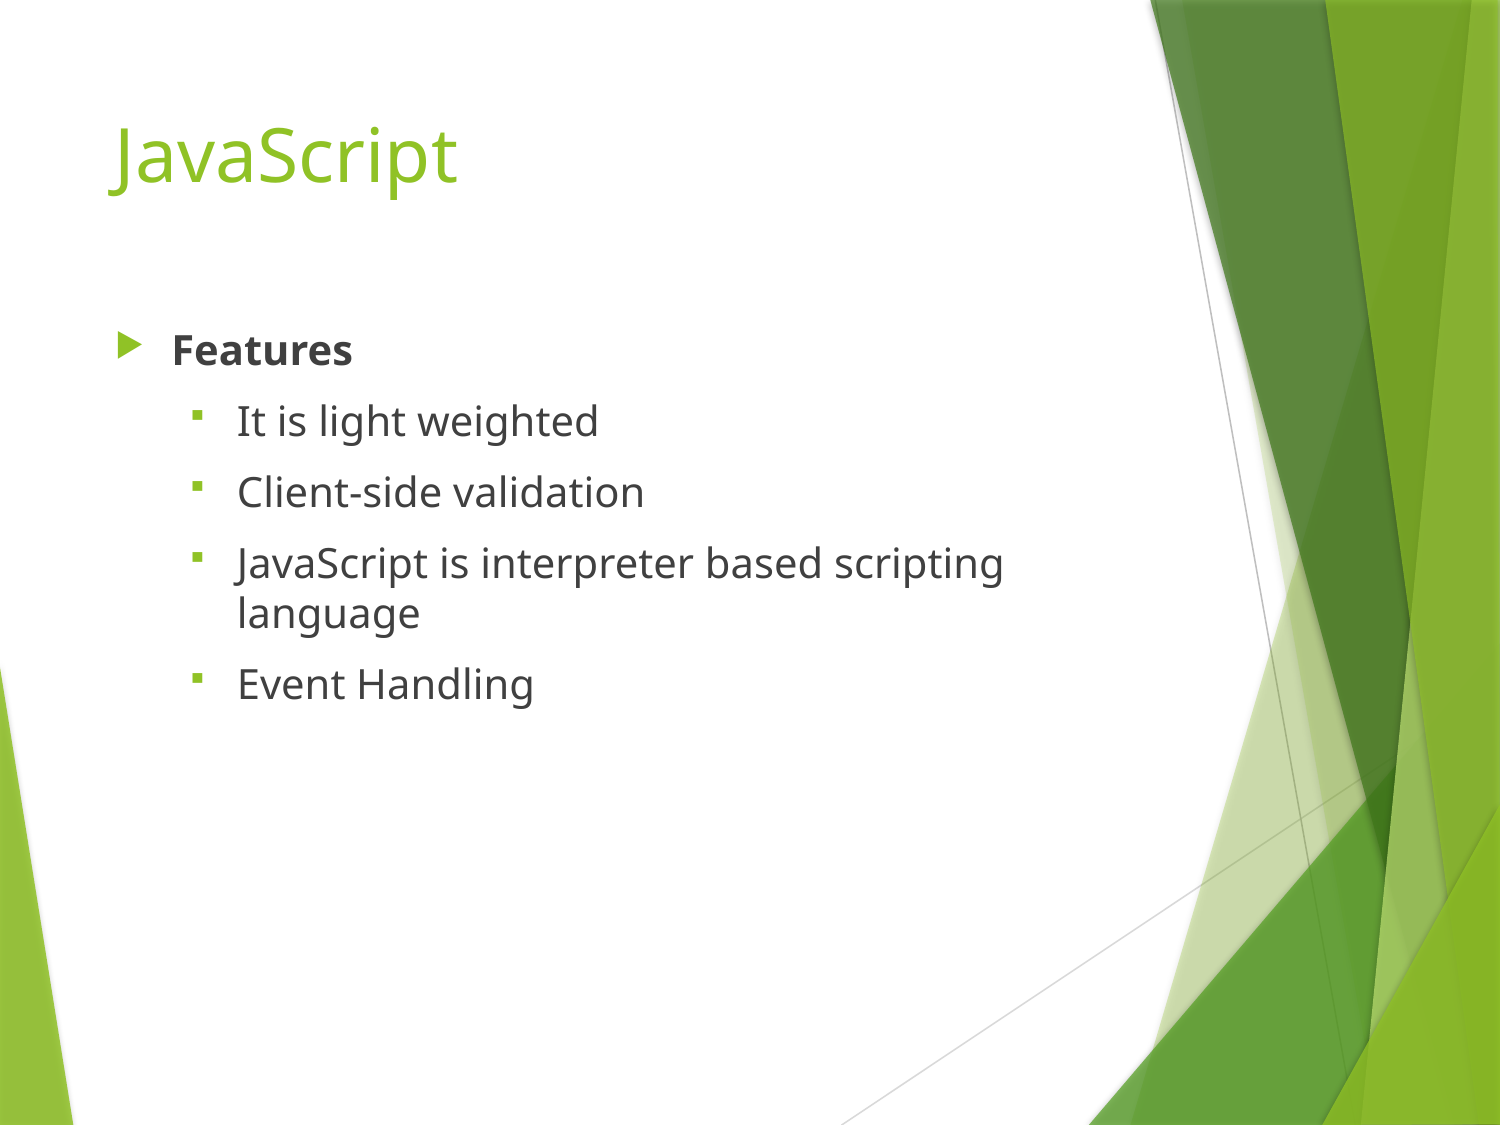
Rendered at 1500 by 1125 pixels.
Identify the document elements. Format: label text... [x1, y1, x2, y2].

title JavaScript [99, 99, 1142, 316]
list Features It is light weighted Client-side validation JavaScript is interpreter based scripting language Event Handling [99, 316, 1213, 954]
